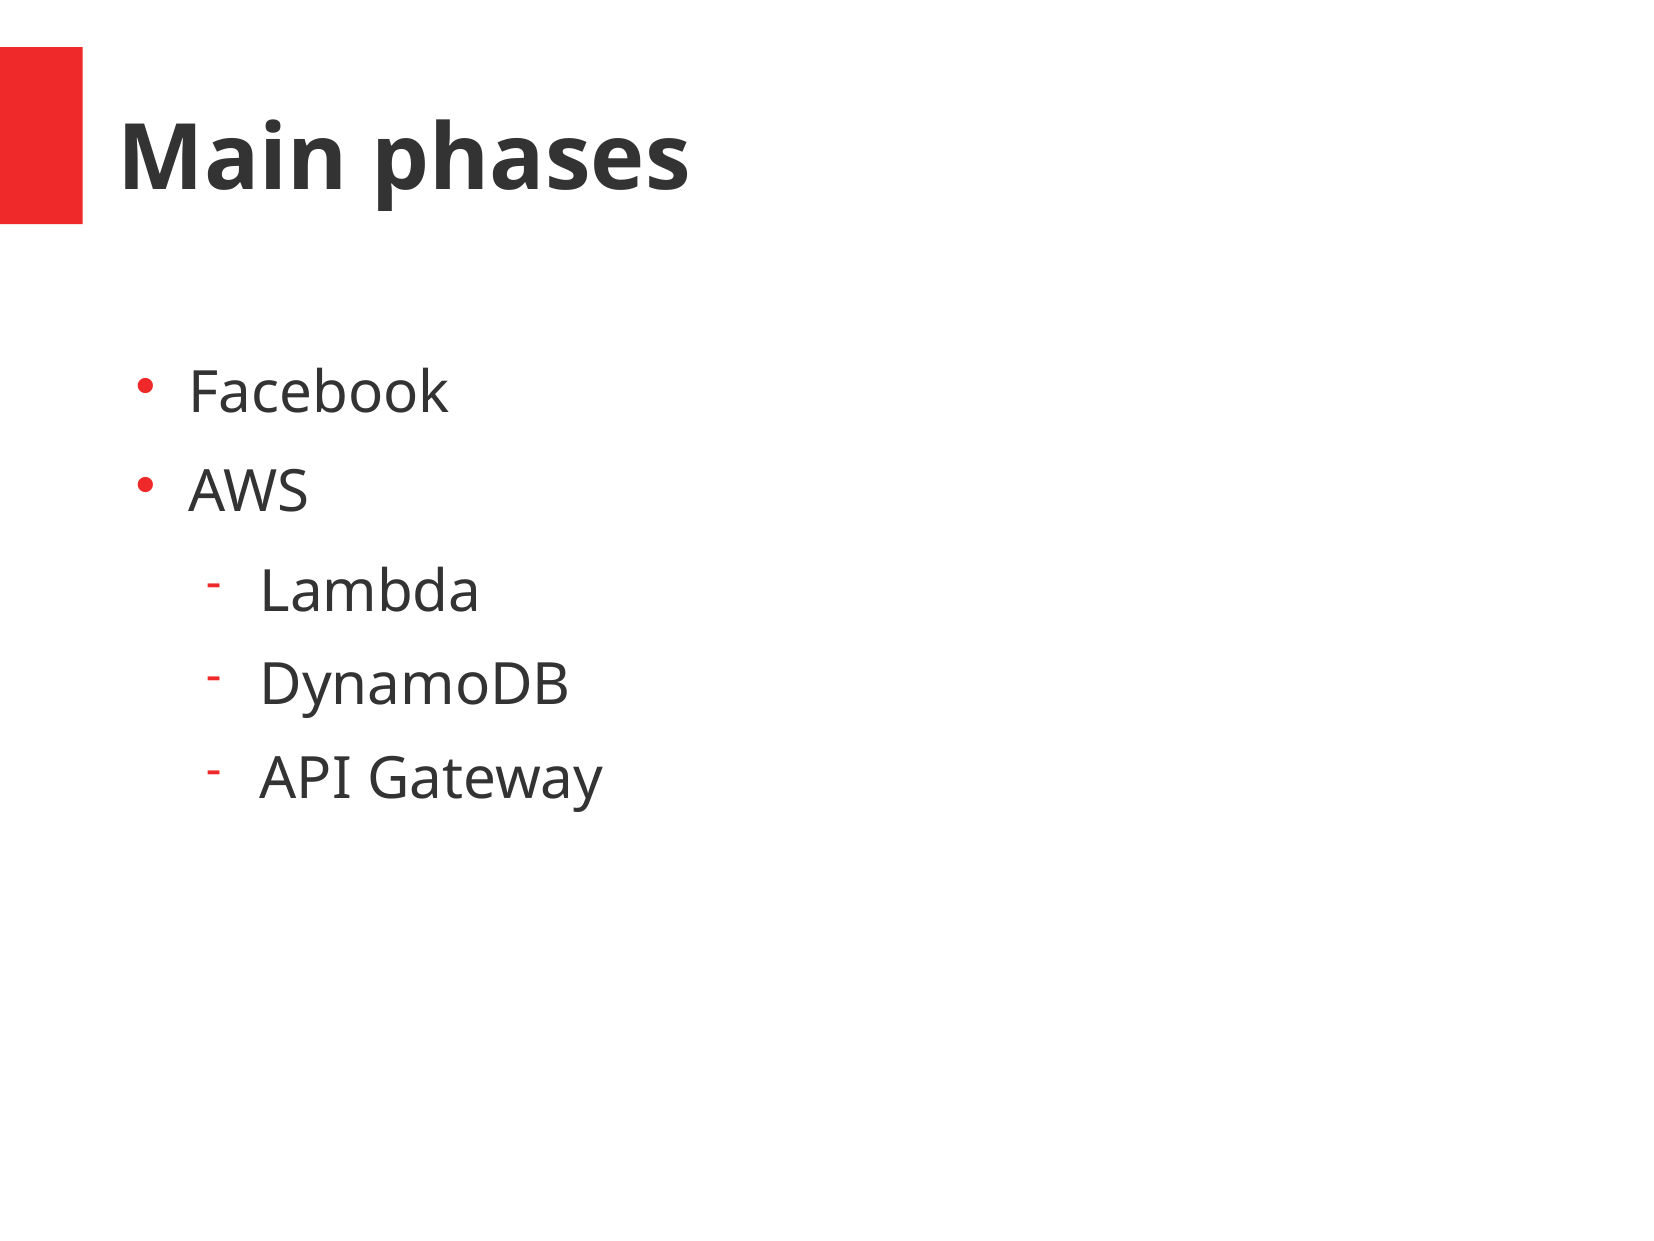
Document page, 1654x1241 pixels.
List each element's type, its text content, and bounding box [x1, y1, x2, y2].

text_box Facebook AWS Lambda DynamoDB API Gateway [117, 354, 1536, 1074]
text_box Main phases [117, 97, 1571, 208]
